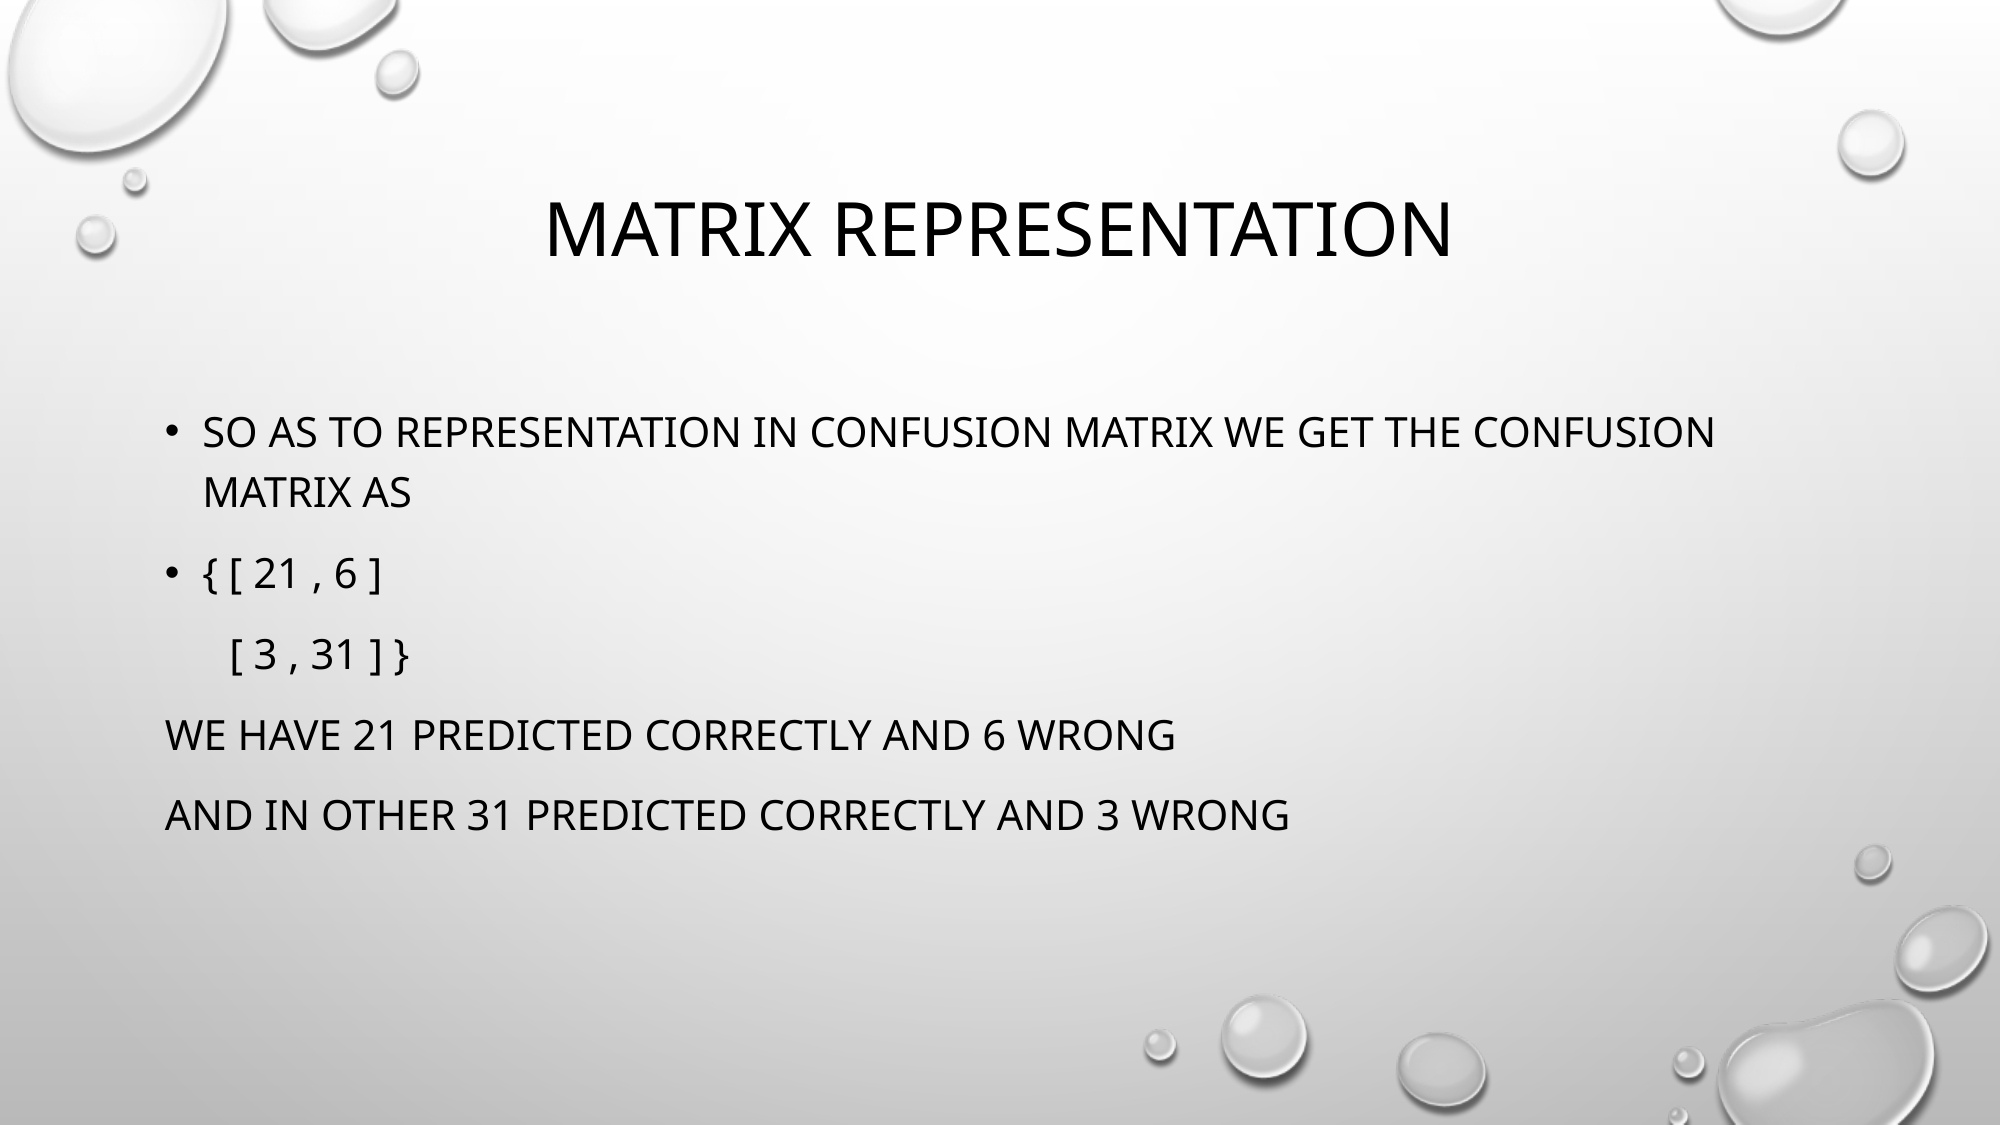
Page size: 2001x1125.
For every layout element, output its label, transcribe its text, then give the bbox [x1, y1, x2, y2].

list So as to representation in confusion matrix we get the confusion matrix as { [ 21 , 6 ] [ 3 , 31 ] } We have 21 predicted correctly and 6 wrong And in other 31 predicted correctly and 3 wrong [149, 388, 1850, 950]
title Matrix representation [149, 101, 1851, 364]
picture [0, 0, 2000, 1125]
